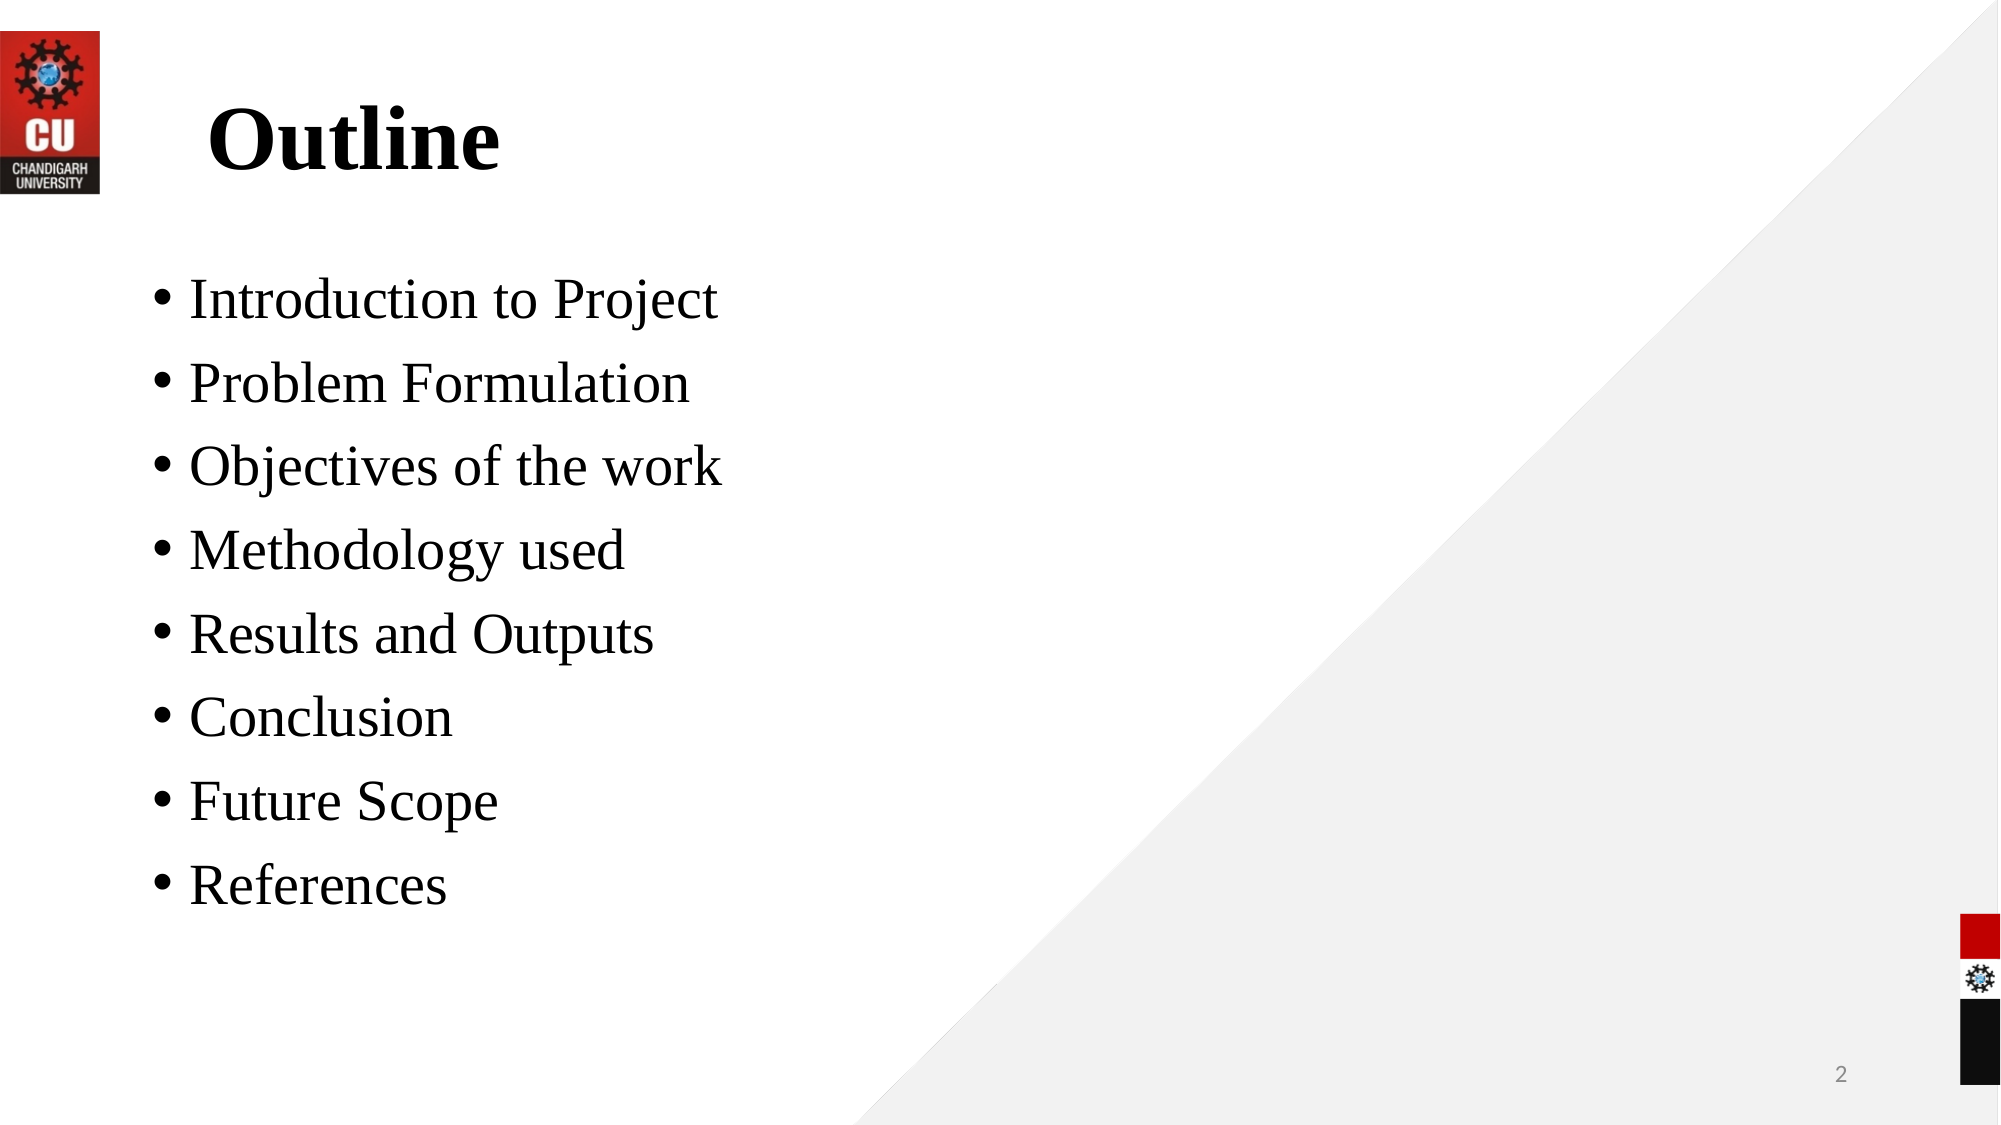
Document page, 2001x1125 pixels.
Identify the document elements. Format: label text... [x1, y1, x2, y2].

picture [0, 0, 2001, 1125]
title Outline [145, 59, 1871, 220]
list Introduction to Project Problem Formulation Objectives of the work Methodology used Results and Outputs Conclusion Future Scope References [137, 260, 1863, 1073]
slide_number 2 [1412, 1042, 1863, 1103]
